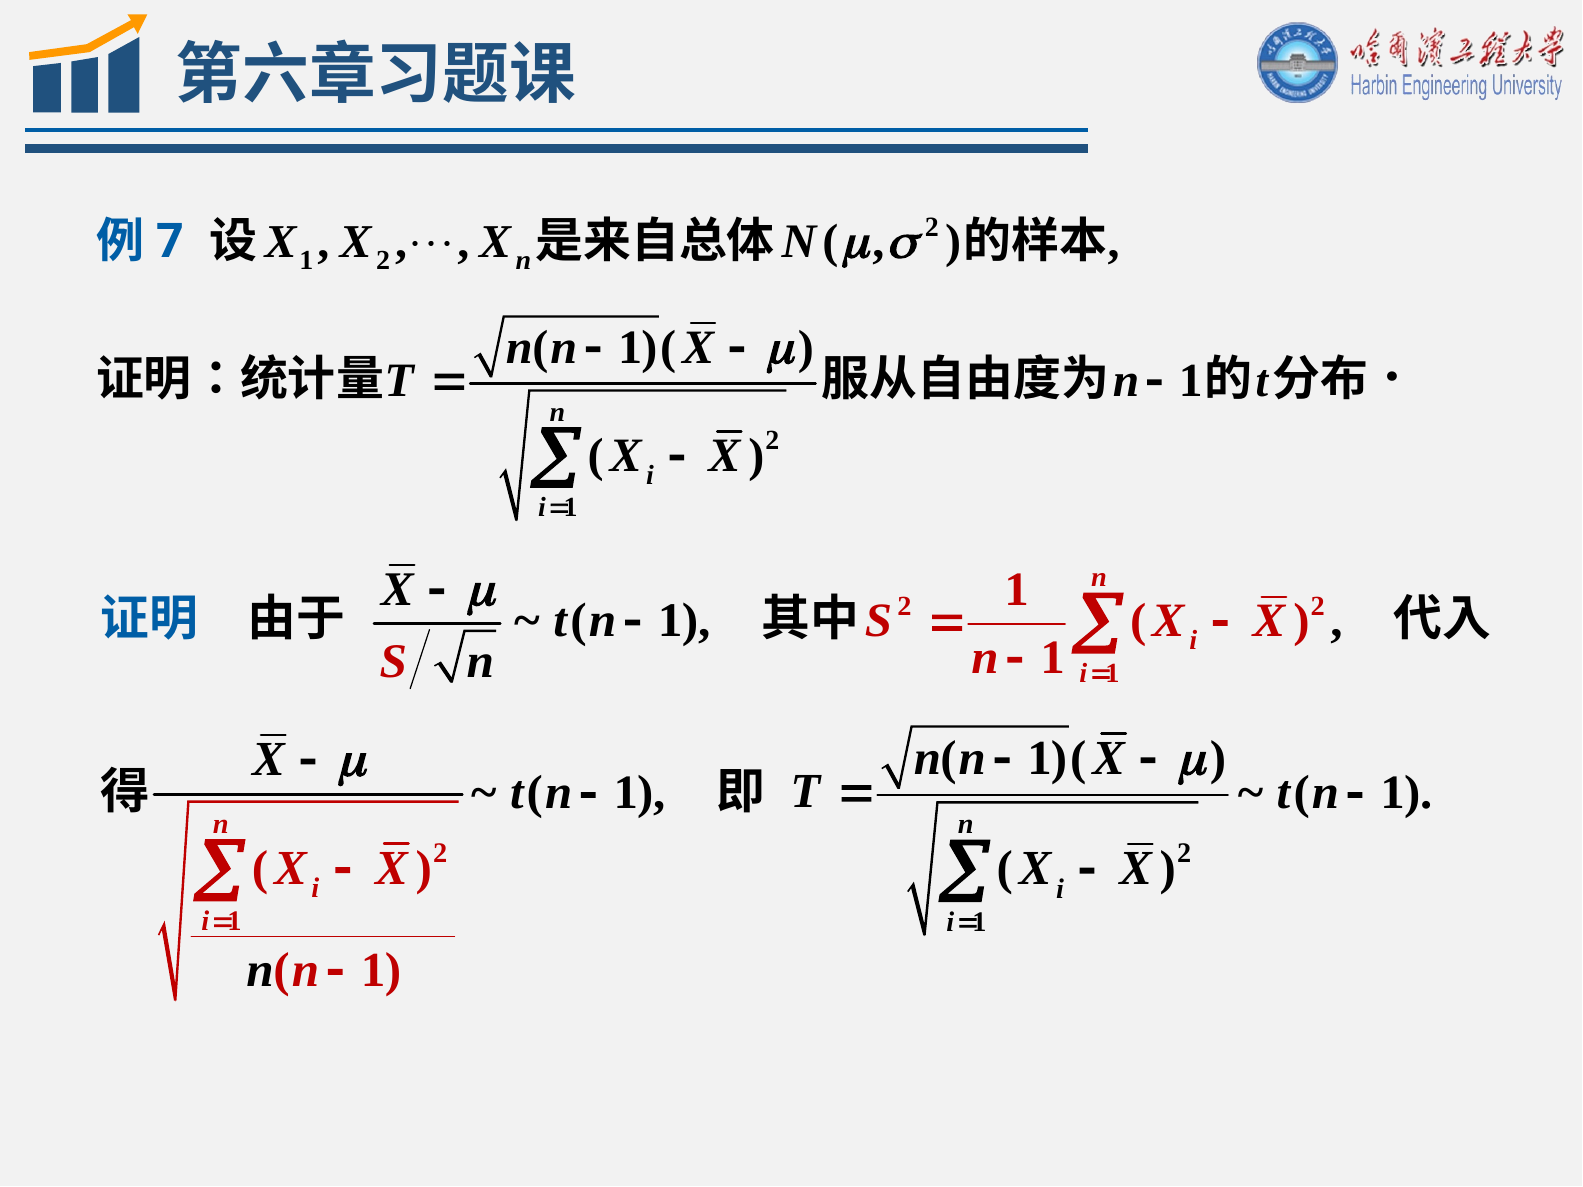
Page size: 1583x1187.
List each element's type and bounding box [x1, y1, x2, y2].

text_box [0, 191, 1482, 1090]
text_box [3, 546, 1512, 1108]
picture [1251, 12, 1573, 108]
